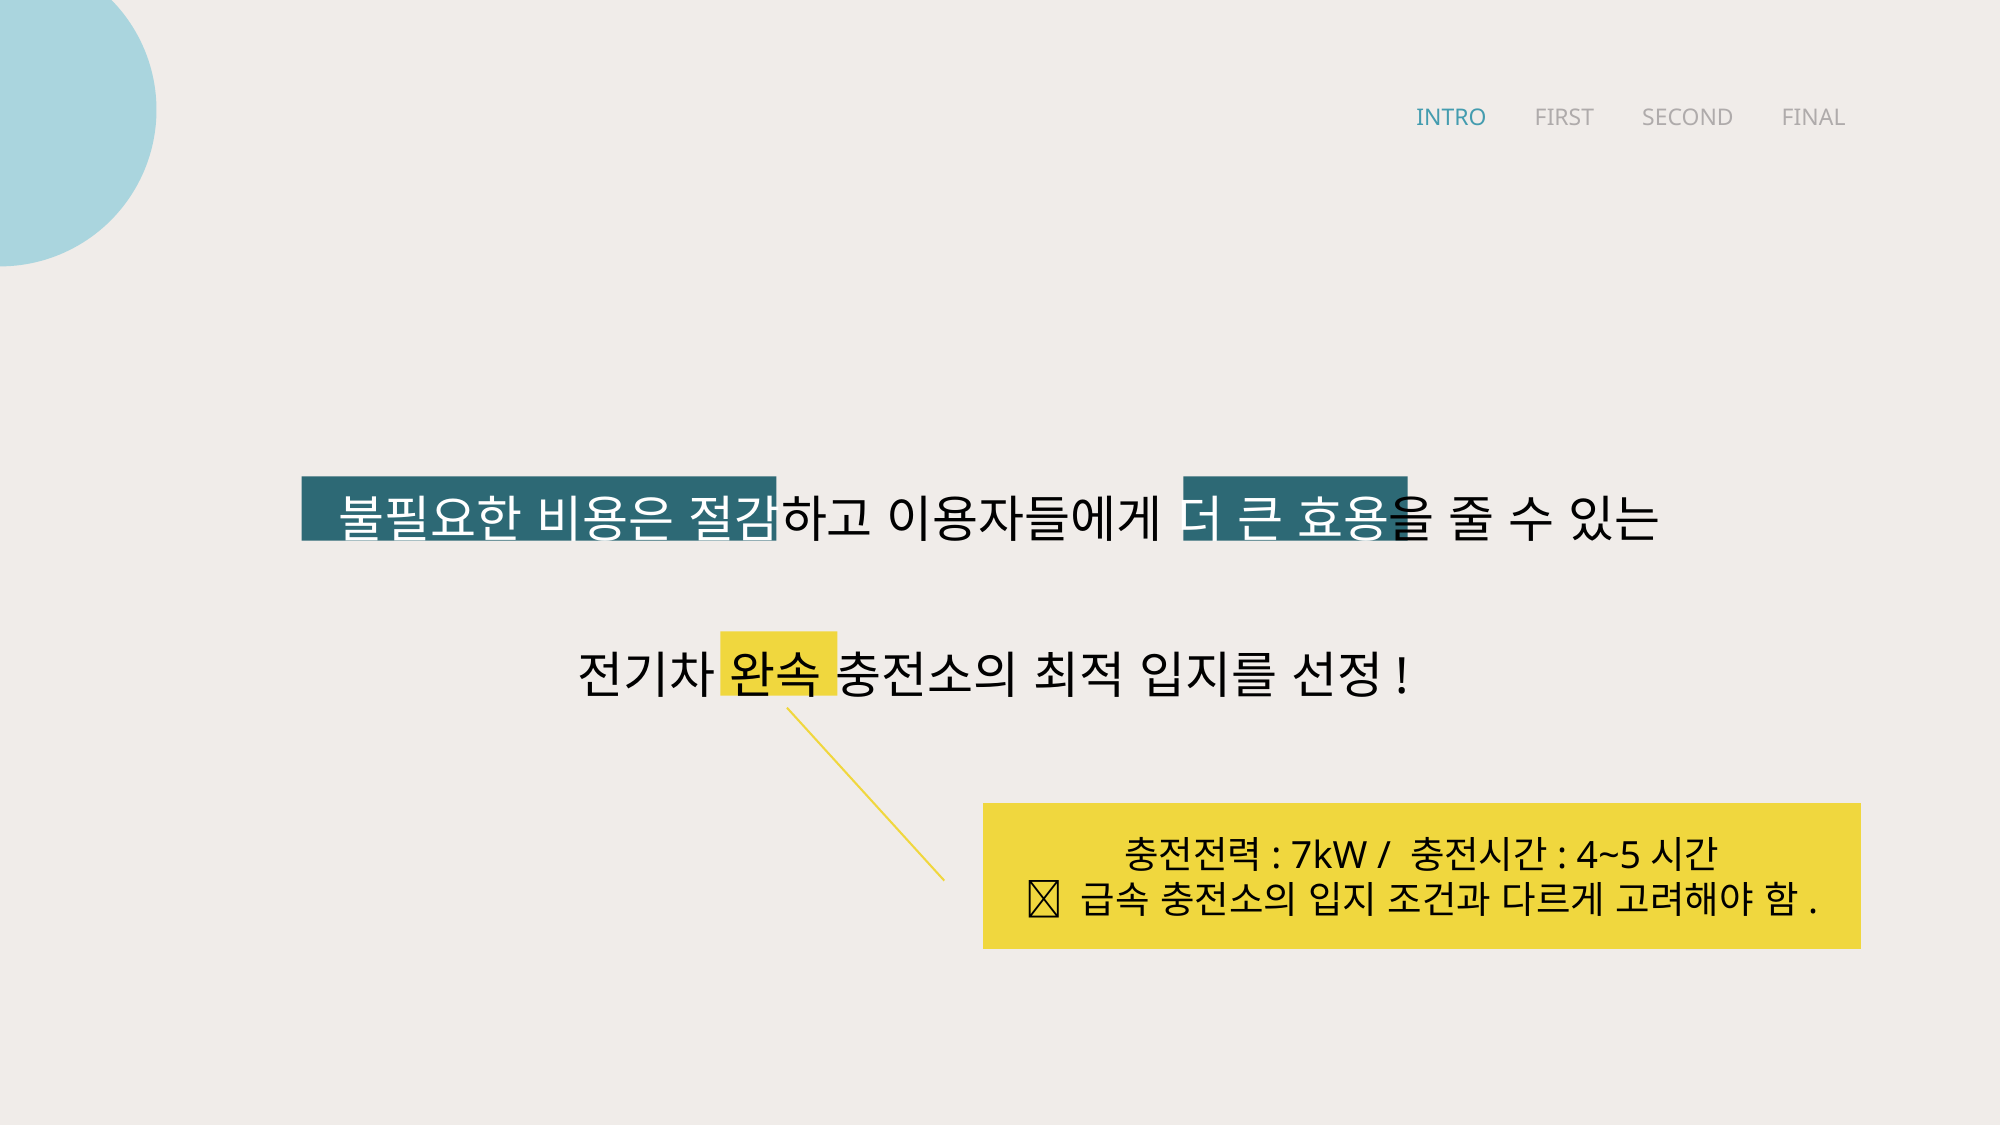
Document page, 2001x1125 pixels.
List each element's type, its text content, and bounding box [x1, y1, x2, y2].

text_box 불필요한 비용은 절감하고 이용자들에게 더 큰 효용을 줄 수 있는 전기차 완속 충전소의 최적 입지를 선정! [264, 462, 1736, 711]
text_box [0, 0, 158, 268]
text_box 충전전력: 7kW / 충전시간: 4~5시간  급속 충전소의 입지 조건과 다르게 고려해야 함. [788, 711, 946, 882]
text_box 충전전력: 7kW / 충전시간: 4~5시간  급속 충전소의 입지 조건과 다르게 고려해야 함. [983, 803, 1861, 949]
text_box INTRO FIRST SECOND FINAL [1401, 87, 1861, 138]
